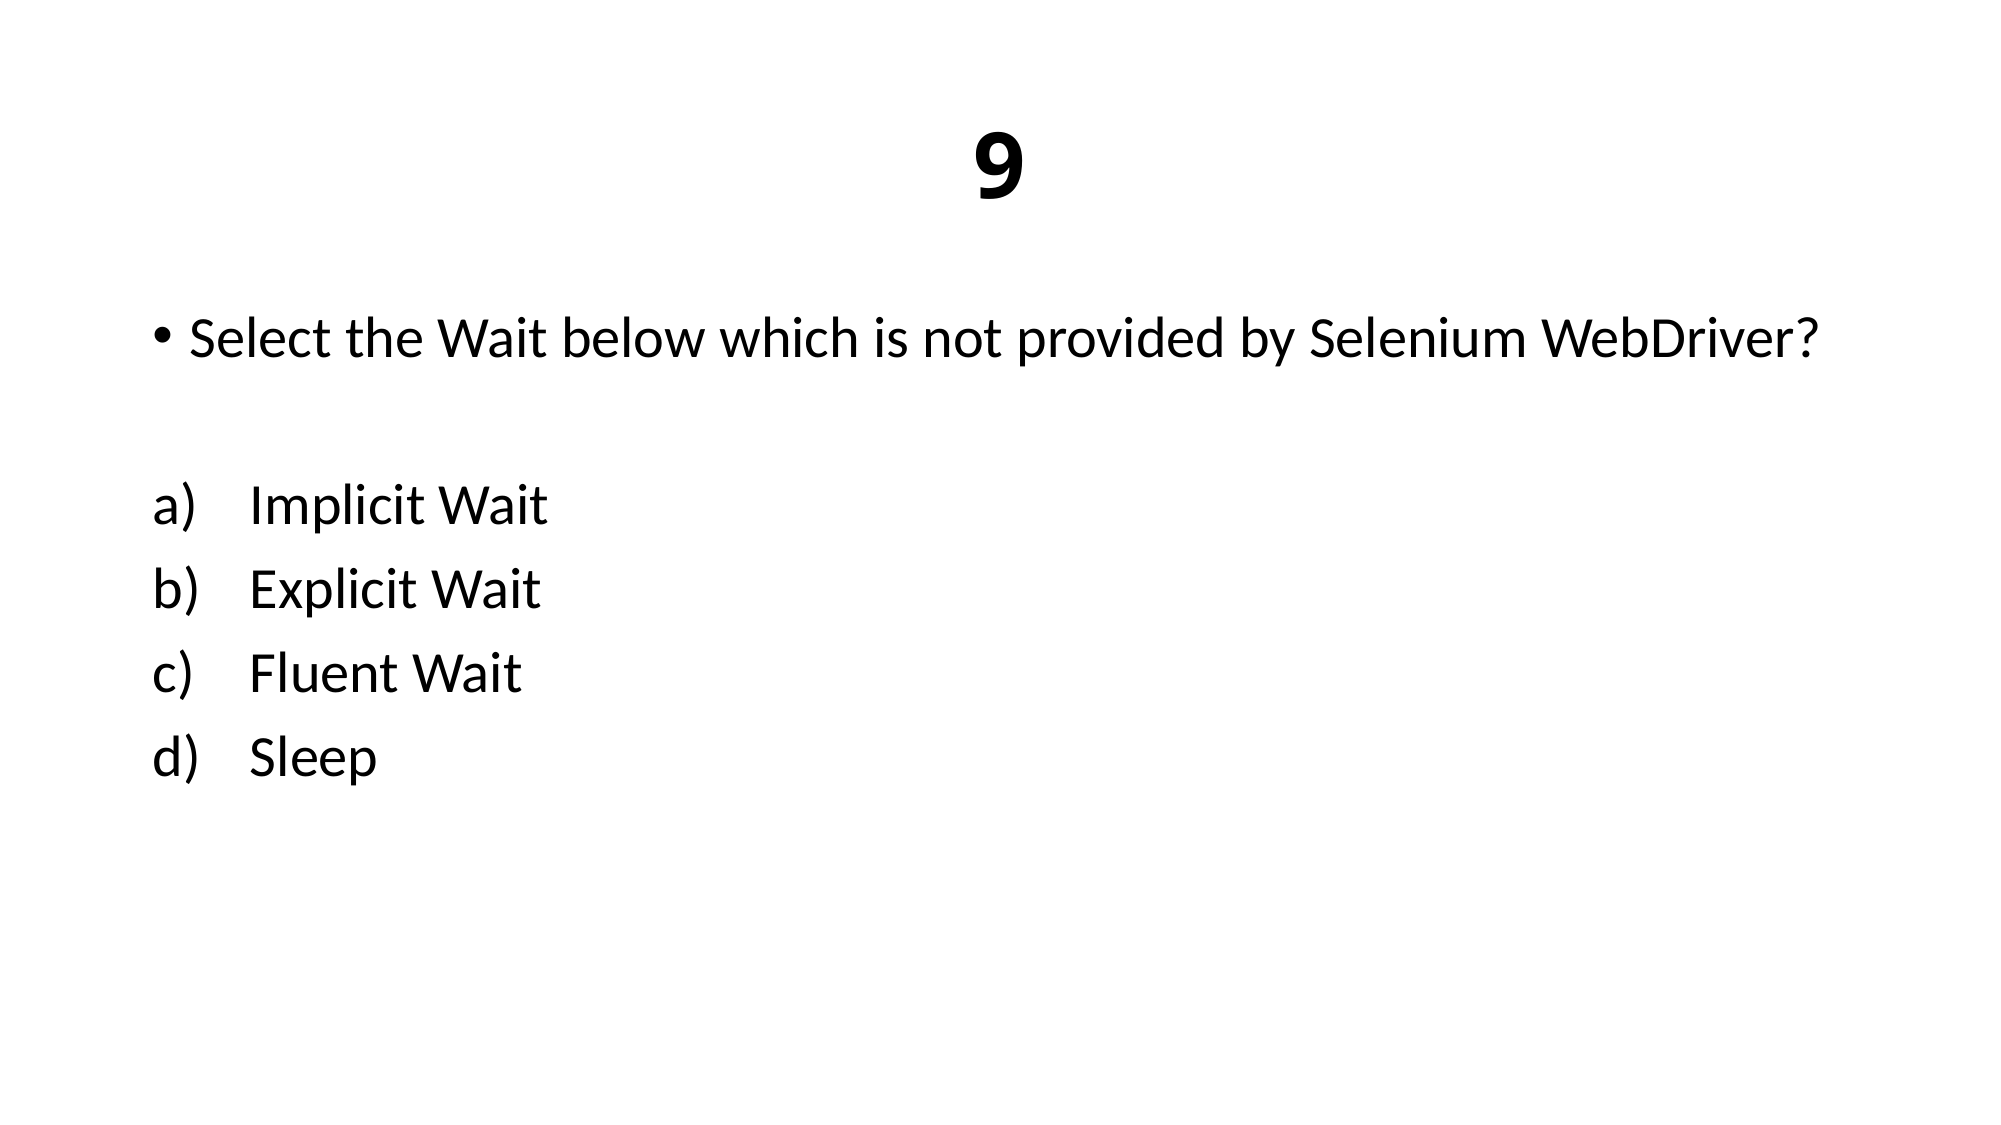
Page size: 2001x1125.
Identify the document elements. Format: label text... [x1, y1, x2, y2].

title 9 [137, 59, 1863, 278]
list Select the Wait below which is not provided by Selenium WebDriver? Implicit Wait Explicit Wait Fluent Wait Sleep [137, 299, 1863, 1014]
